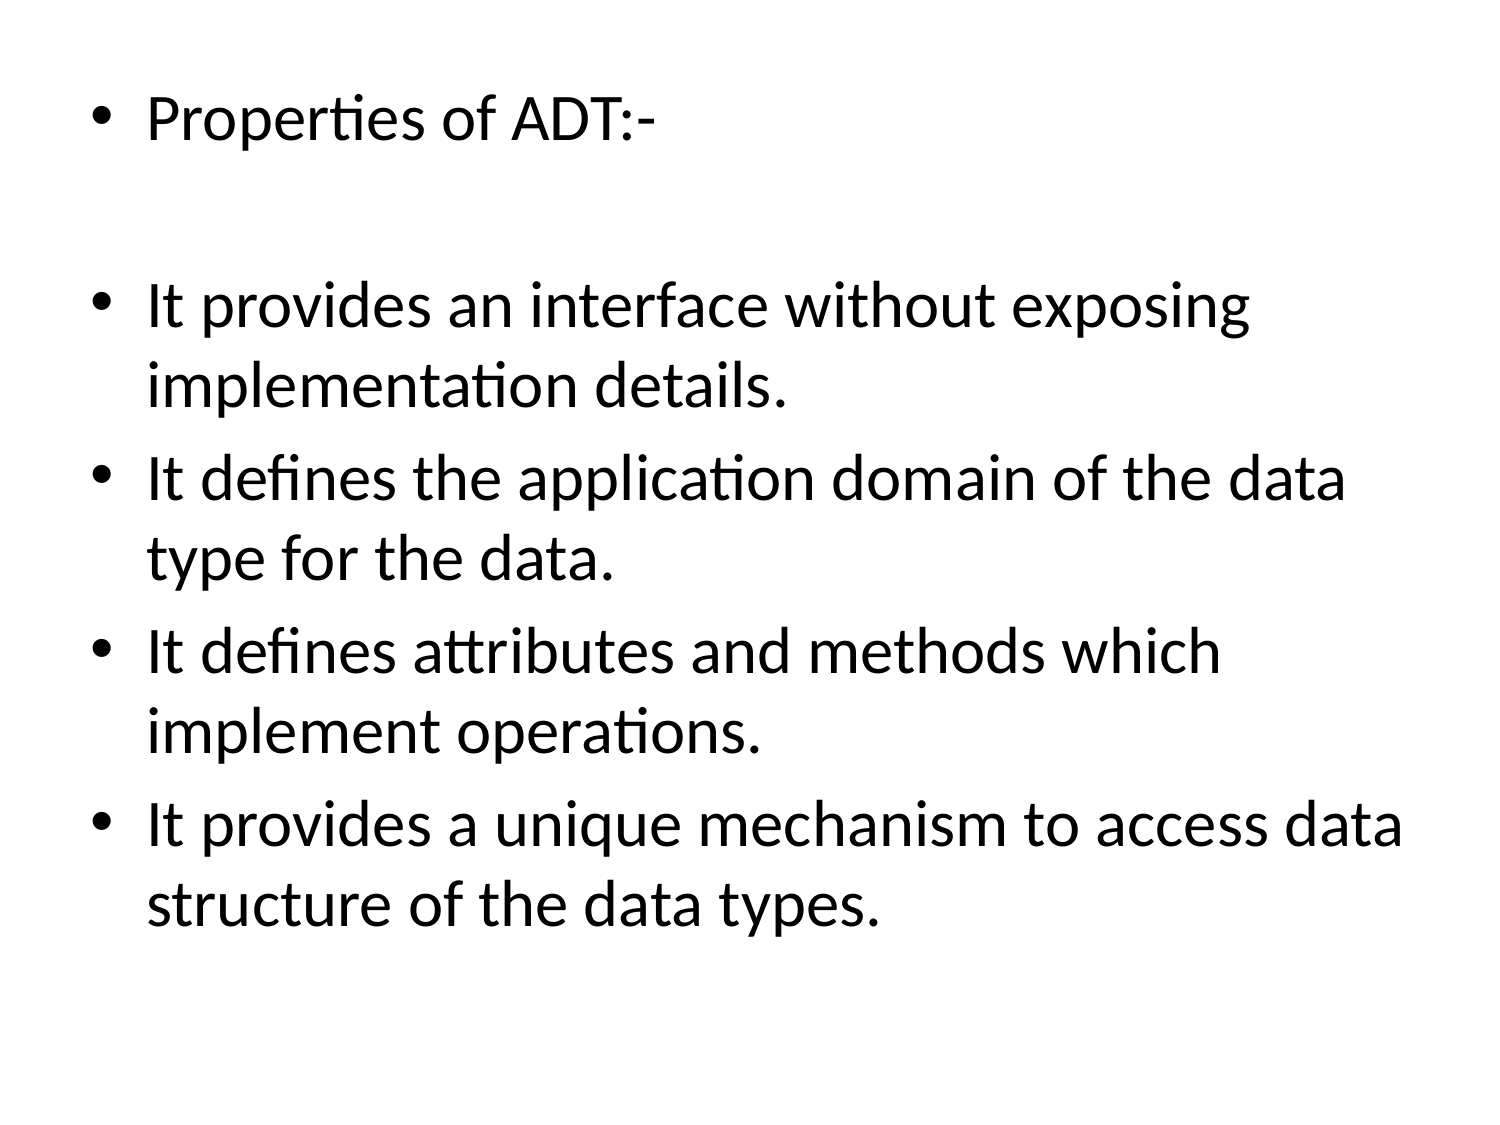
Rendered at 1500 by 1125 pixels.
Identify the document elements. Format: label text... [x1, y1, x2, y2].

list Properties of ADT:- It provides an interface without exposing implementation details. It defines the application domain of the data type for the data. It defines attributes and methods which implement operations. It provides a unique mechanism to access data structure of the data types. [75, 66, 1425, 1005]
